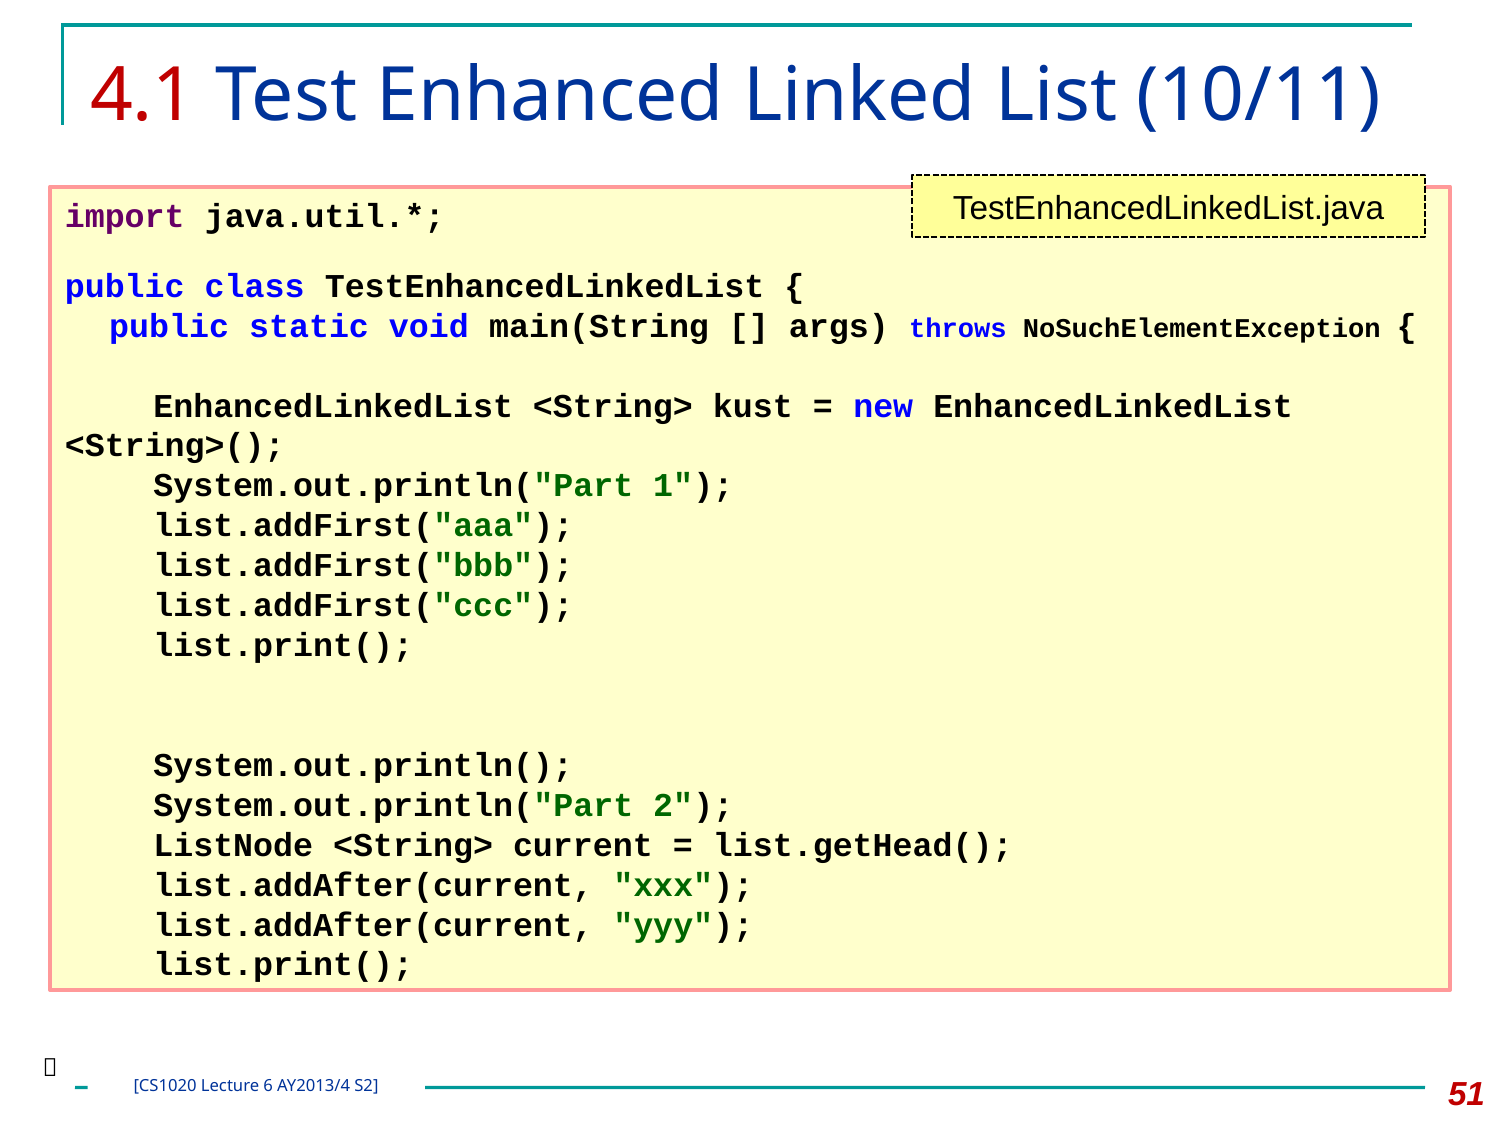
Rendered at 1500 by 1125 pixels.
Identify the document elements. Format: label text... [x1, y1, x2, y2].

title 4.1 Test Enhanced Linked List (10/11) [74, 37, 1463, 168]
slide_number 51 [1400, 1065, 1500, 1125]
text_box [49, 174, 1451, 1000]
text_box  [24, 1050, 75, 1083]
footer [CS1020 Lecture 6 AY2013/4 S2] [87, 1074, 426, 1101]
